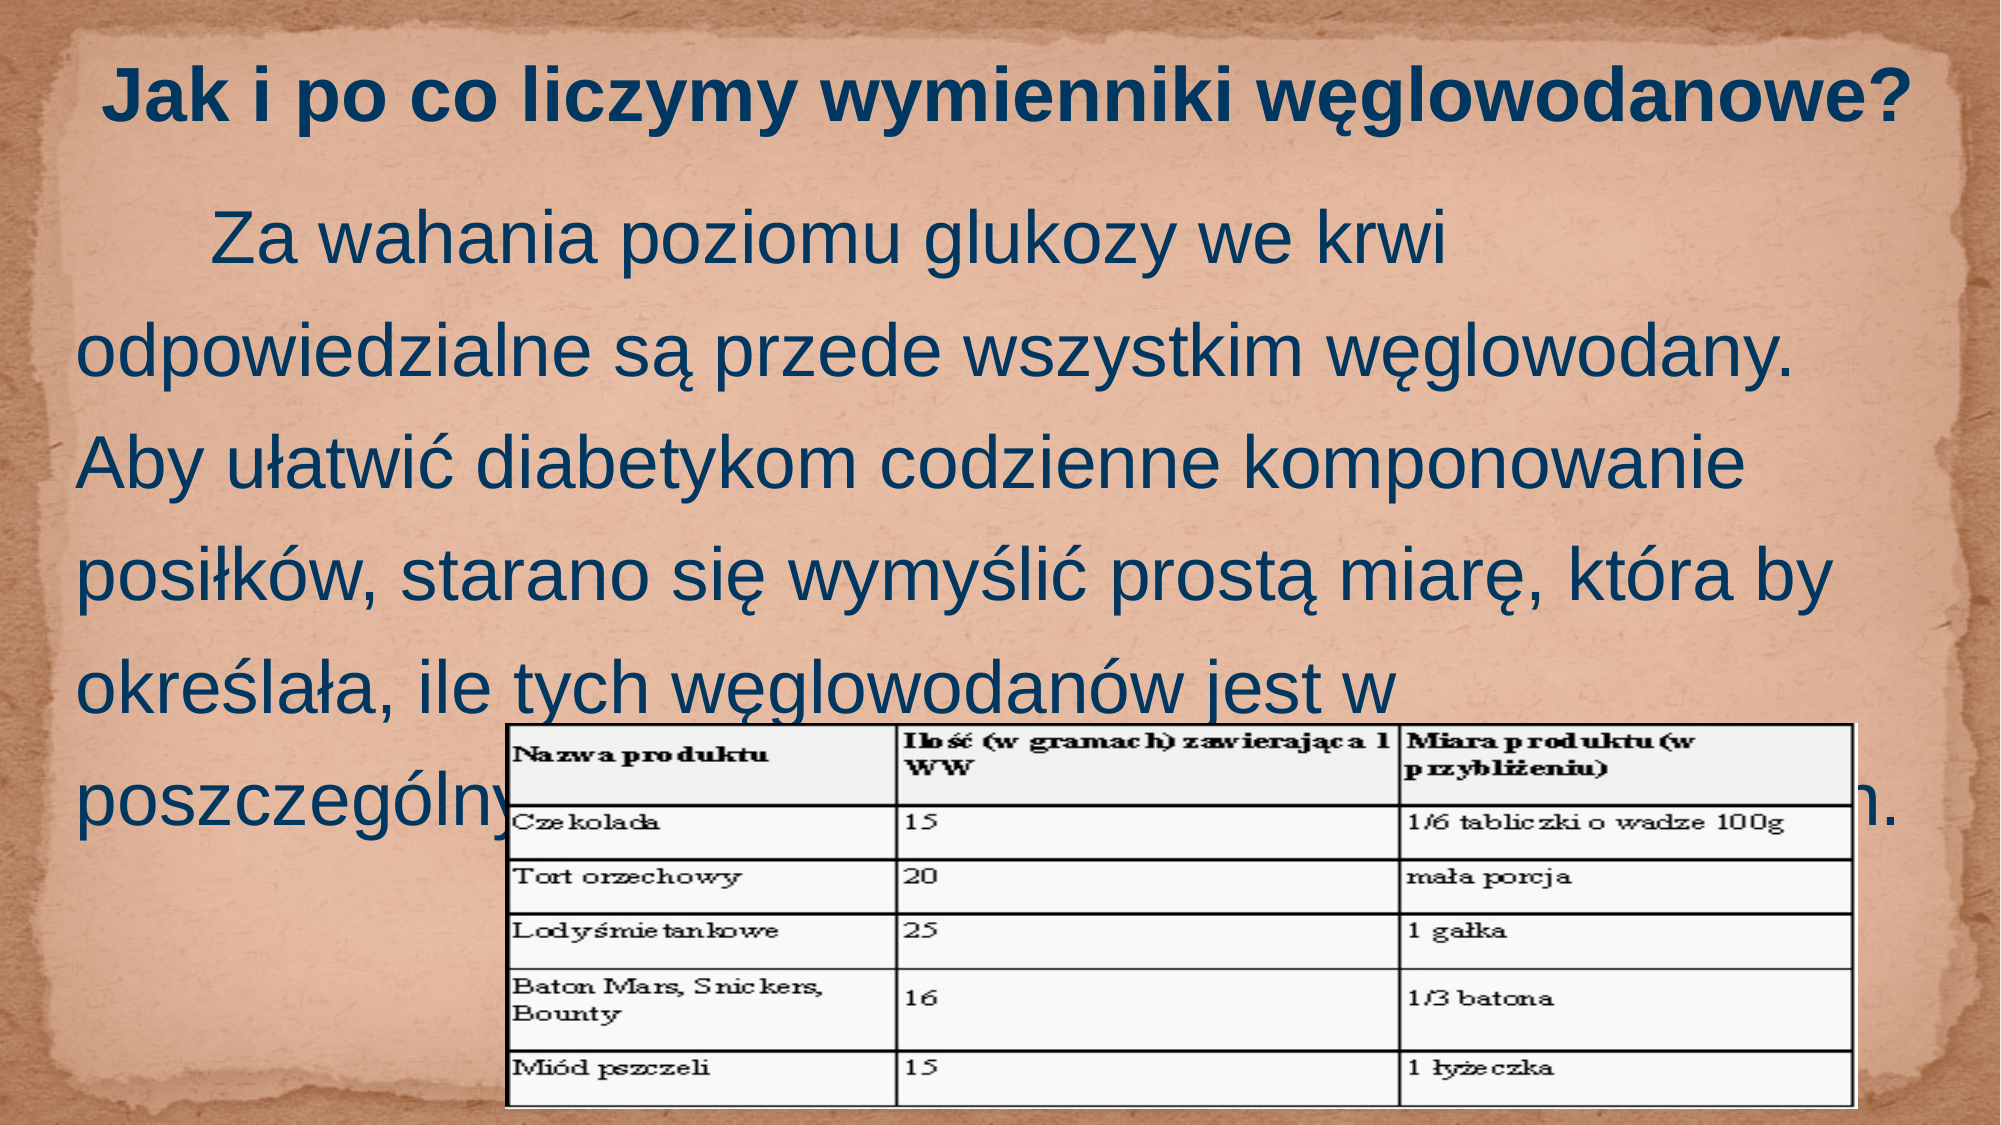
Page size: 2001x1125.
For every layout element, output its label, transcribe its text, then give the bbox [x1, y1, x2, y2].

text_box Jak i po co liczymy wymienniki węglowodanowe? Za wahania poziomu glukozy we krwi odpowiedzialne są przede wszystkim węglowodany. Aby ułatwić diabetykom codzienne komponowanie posiłków, starano się wymyślić prostą miarę, która by określała, ile tych węglowodanów jest w poszczególnych, najczęściej spożywanych produktach. [61, 13, 1958, 989]
picture [0, 0, 2001, 1125]
